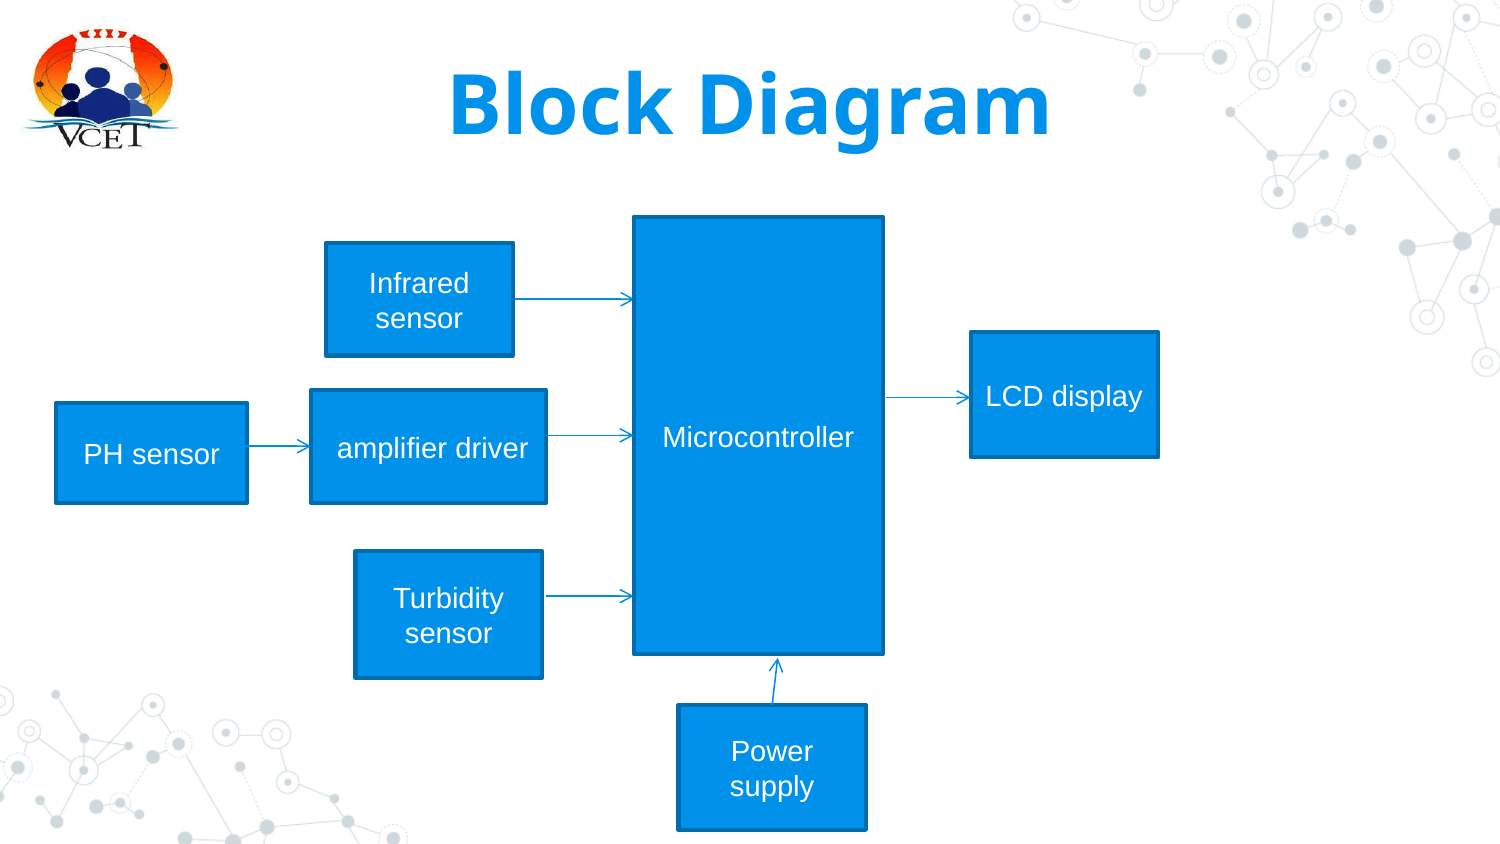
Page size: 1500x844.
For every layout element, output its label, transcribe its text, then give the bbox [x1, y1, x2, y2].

text_box PH sensor [54, 401, 249, 505]
picture [0, 0, 1500, 844]
text_box LCD display [969, 330, 1160, 459]
text_box Turbidity sensor [353, 549, 544, 680]
text_box Microcontroller [632, 215, 885, 656]
title Block Diagram [128, 50, 1372, 166]
text_box Infrared sensor [324, 241, 515, 358]
text_box amplifier driver [309, 388, 548, 505]
text_box Power supply [676, 703, 868, 832]
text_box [751, 678, 799, 685]
